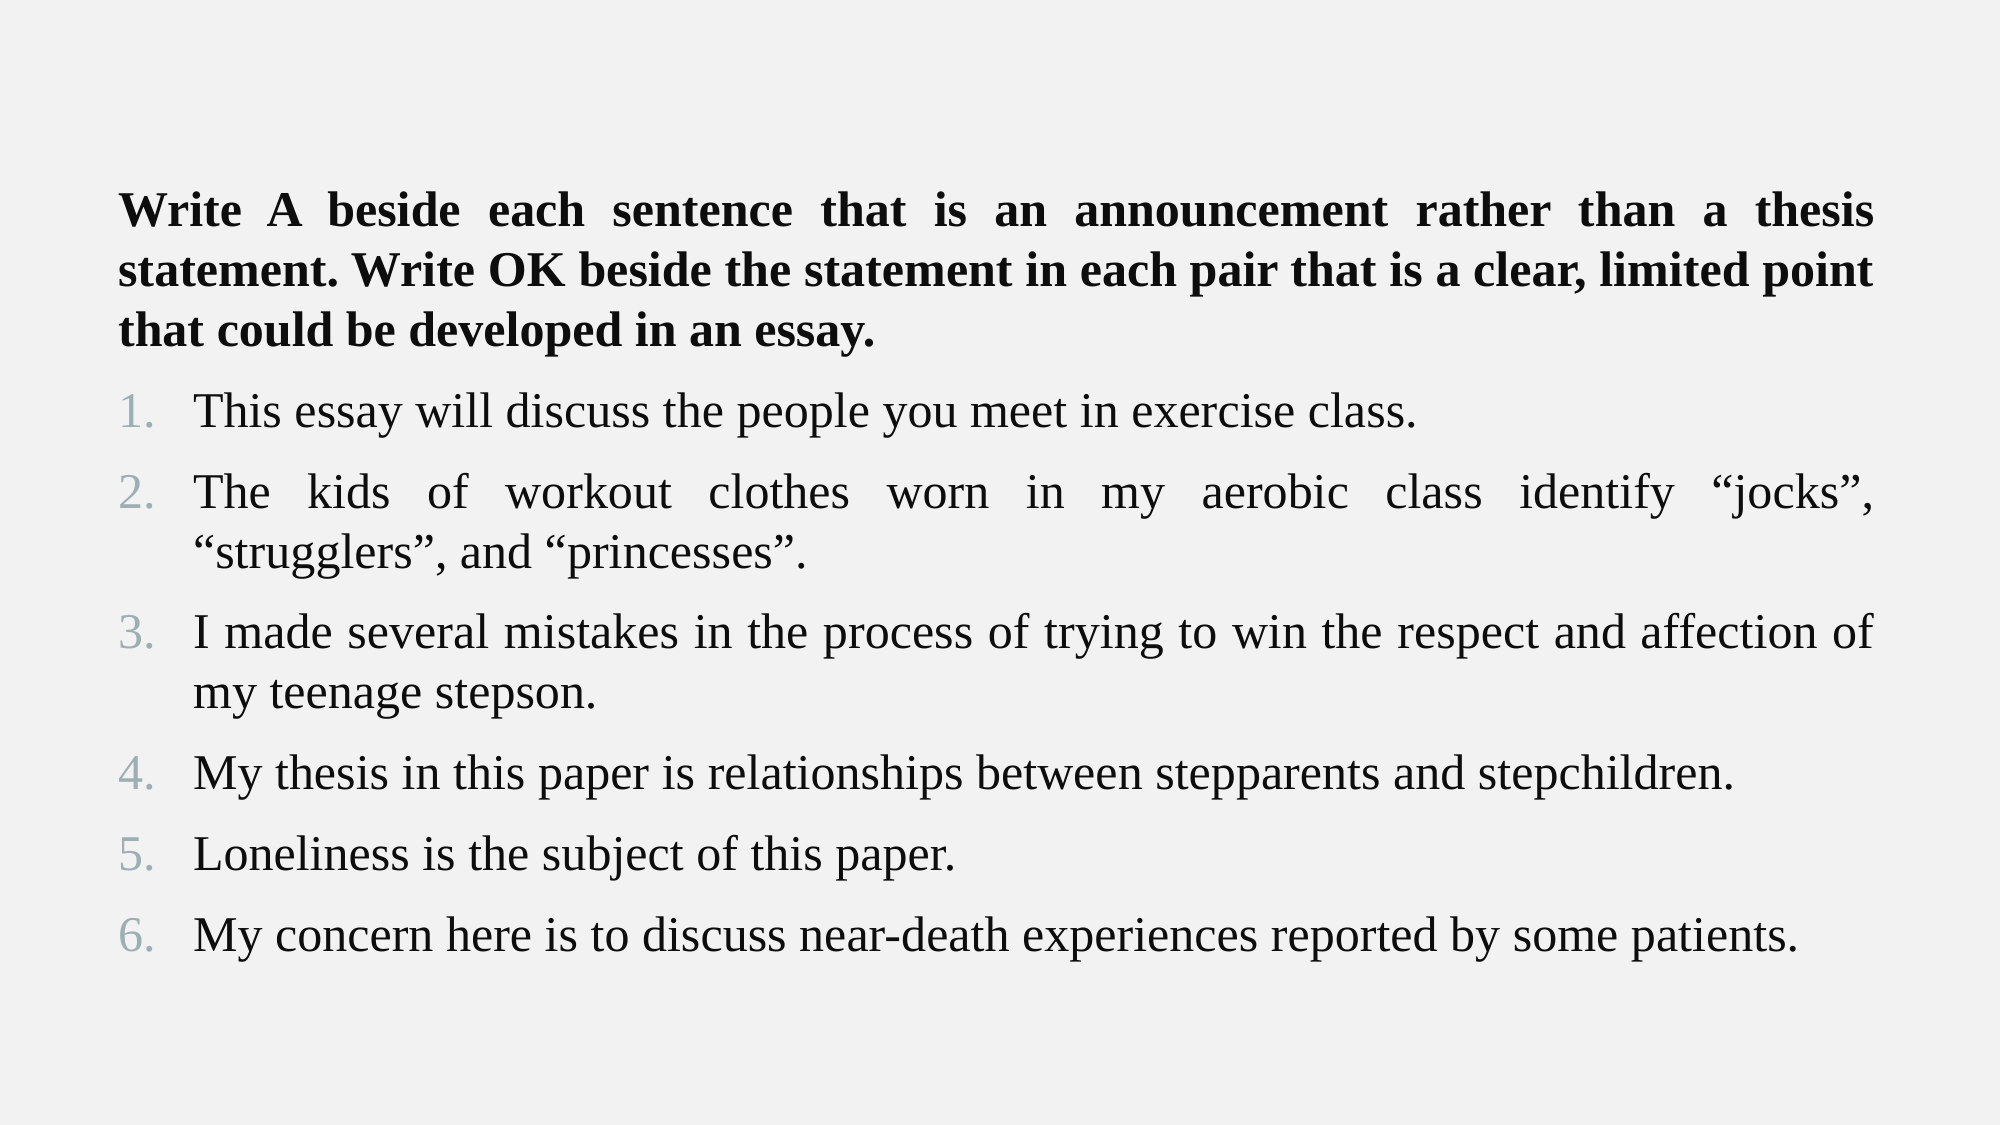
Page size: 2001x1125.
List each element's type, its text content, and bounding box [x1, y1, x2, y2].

list Write A beside each sentence that is an announcement rather than a thesis statement. Write OK beside the statement in each pair that is a clear, limited point that could be developed in an essay. This essay will discuss the people you meet in exercise class. The kids of workout clothes worn in my aerobic class identify “jocks”, “strugglers”, and “princesses”. I made several mistakes in the process of trying to win the respect and affection of my teenage stepson. My thesis in this paper is relationships between stepparents and stepchildren. Loneliness is the subject of this paper. My concern here is to discuss near-death experiences reported by some patients. [103, 103, 1891, 1052]
